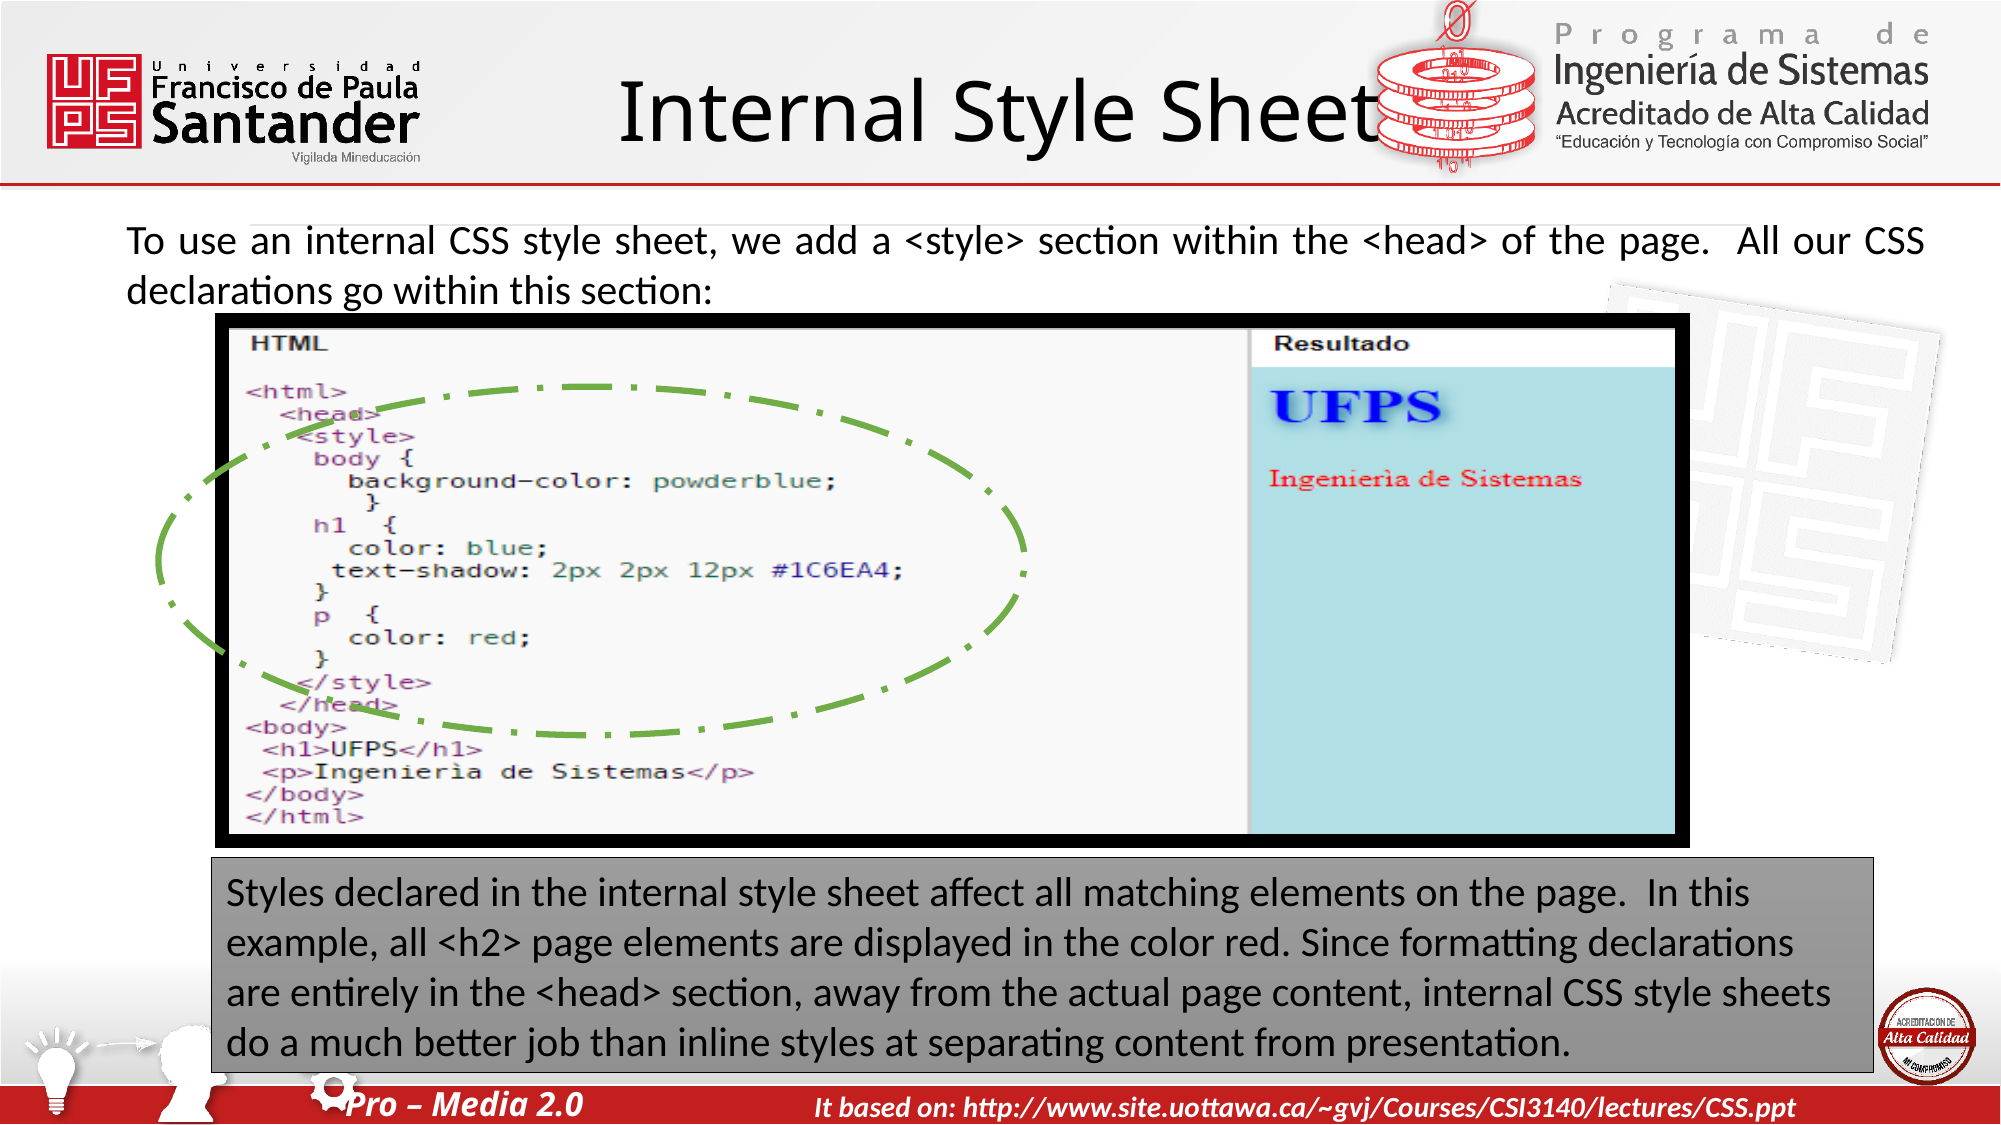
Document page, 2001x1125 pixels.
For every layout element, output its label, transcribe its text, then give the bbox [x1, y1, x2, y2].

picture [1870, 981, 1983, 1094]
text_box [157, 464, 229, 658]
text_box Styles declared in the internal style sheet affect all matching elements on the page. In this example, all <h2> page elements are displayed in the color red. Since formatting declarations are entirely in the <head> section, away from the actual page content, internal CSS style sheets do a much better job than inline styles at separating content from presentation. [211, 857, 1874, 1073]
picture [1365, 0, 1928, 183]
picture [27, 44, 432, 175]
picture [229, 327, 1675, 834]
text_box To use an internal CSS style sheet, we add a <style> section within the <head> of the page. All our CSS declarations go within this section: [111, 205, 1942, 318]
text_box It based on: http://www.site.uottawa.ca/~gvj/Courses/CSI3140/lectures/CSS.ppt [799, 1080, 1951, 1125]
title Internal Style Sheet [324, 62, 1675, 205]
